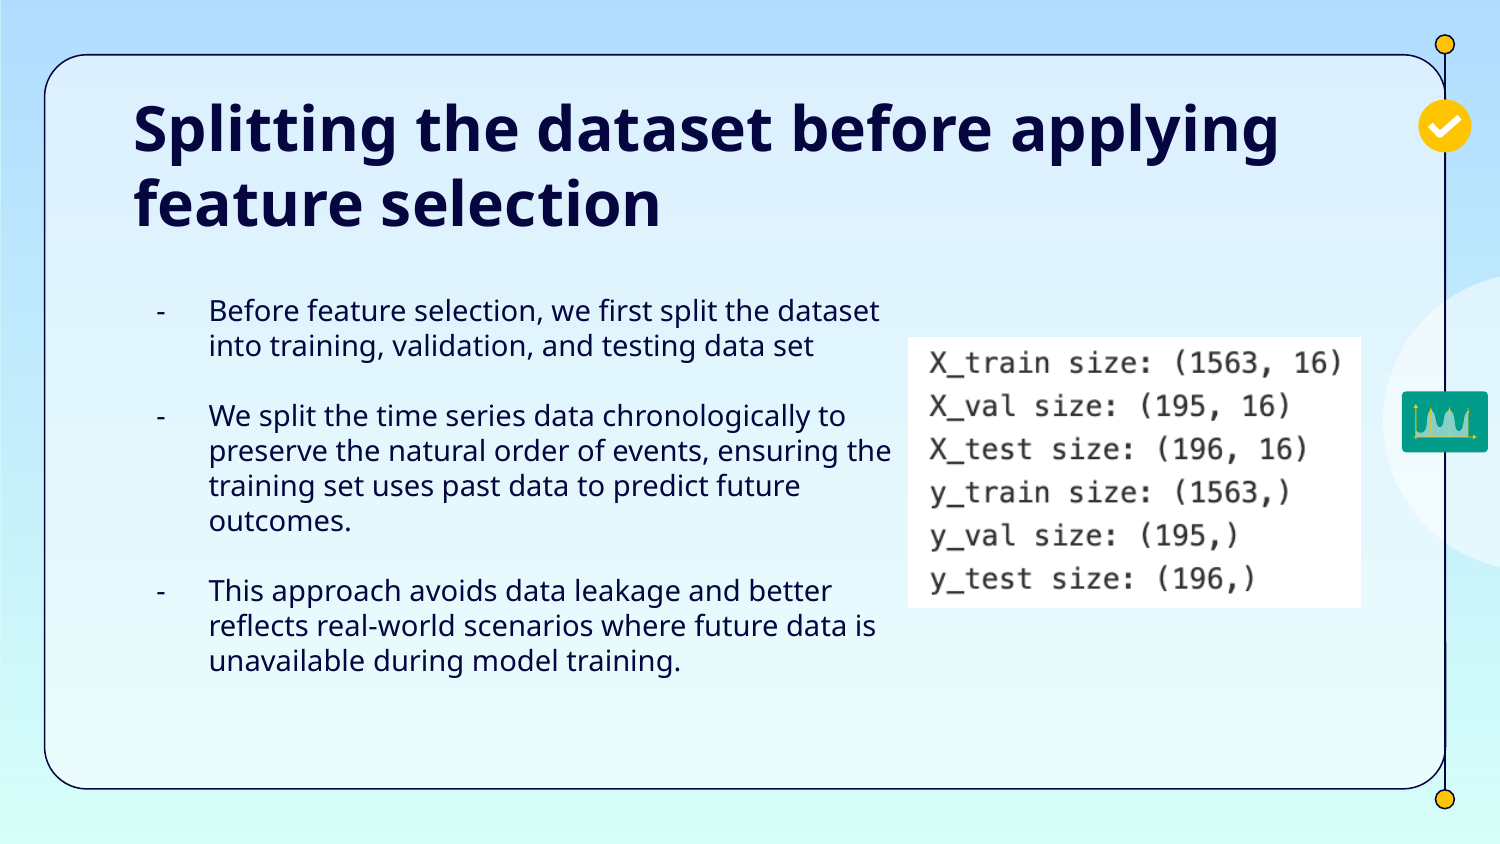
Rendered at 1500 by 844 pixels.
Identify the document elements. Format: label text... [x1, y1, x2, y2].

subtitle Before feature selection, we first split the dataset into training, validation, and testing data set We split the time series data chronologically to preserve the natural order of events, ensuring the training set uses past data to predict future outcomes. This approach avoids data leakage and better reflects real-world scenarios where future data is unavailable during model training. [118, 277, 909, 798]
title Splitting the dataset before applying feature selection [118, 73, 1383, 168]
picture [0, 0, 1500, 844]
picture [907, 336, 1362, 609]
